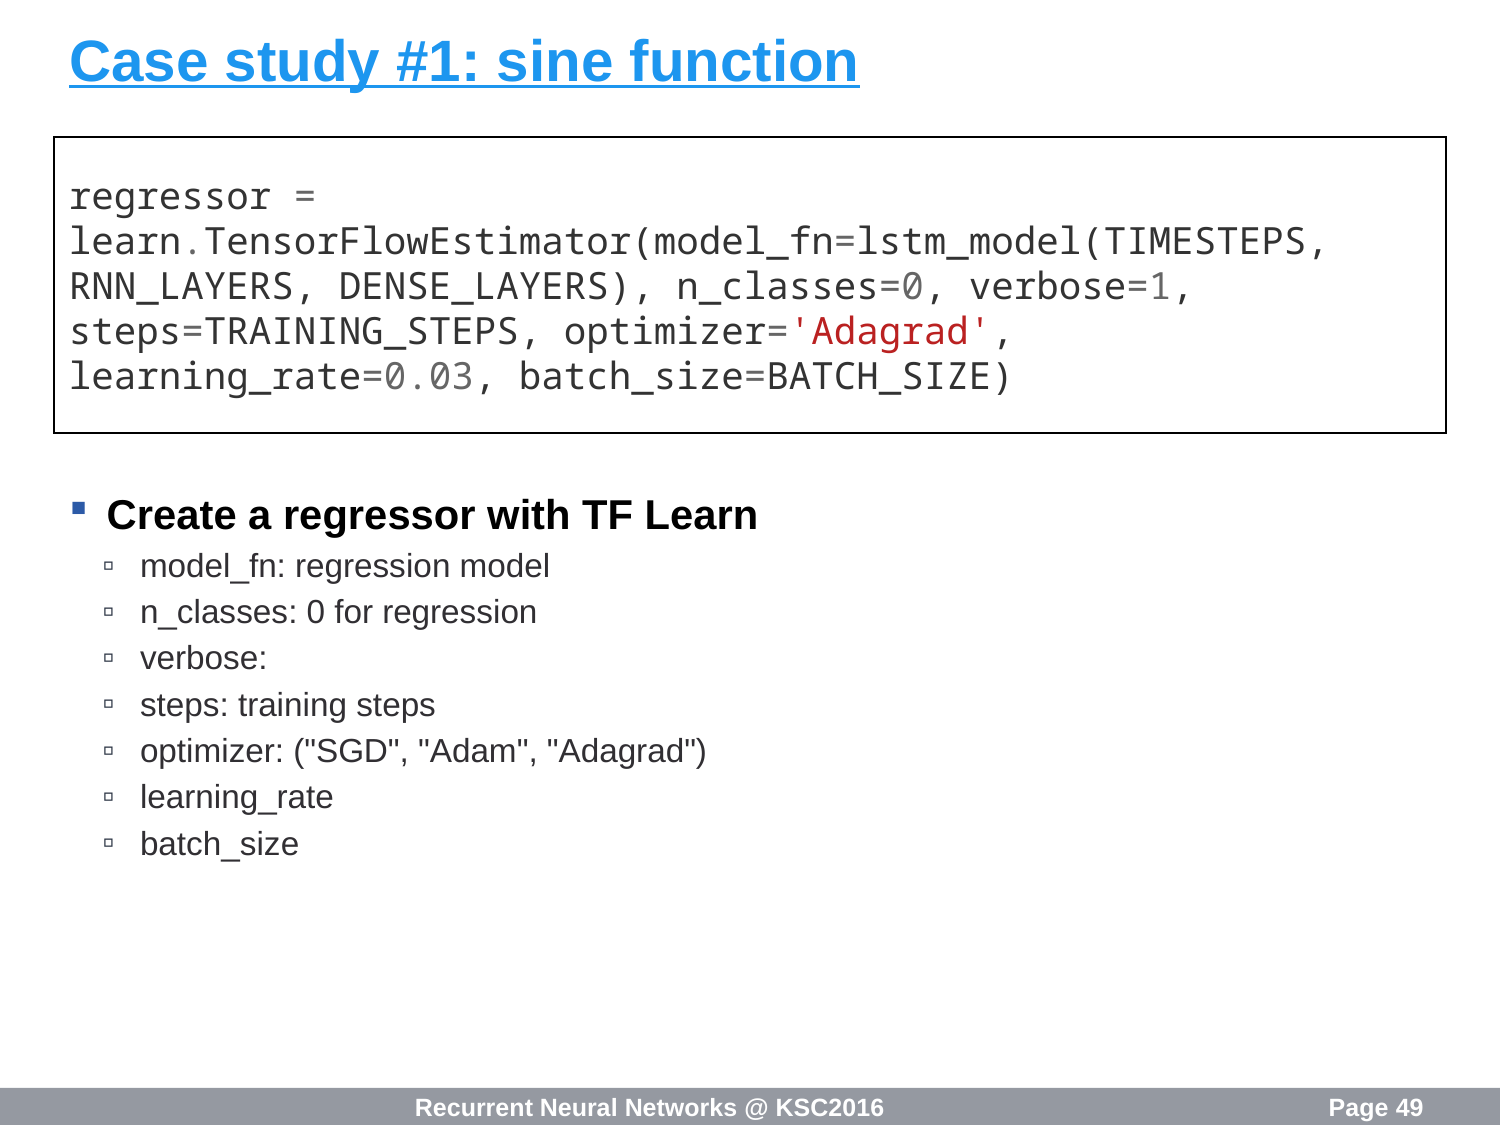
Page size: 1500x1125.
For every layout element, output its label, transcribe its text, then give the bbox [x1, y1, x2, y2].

text_box regressor = learn.TensorFlowEstimator(model_fn=lstm_model(TIMESTEPS, RNN_LAYERS, DENSE_LAYERS), n_classes=0, verbose=1, steps=TRAINING_STEPS, optimizer='Adagrad', learning_rate=0.03, batch_size=BATCH_SIZE) [53, 136, 1447, 434]
list Create a regressor with TF Learn model_fn: regression model n_classes: 0 for regression verbose: steps: training steps optimizer: ("SGD", "Adam", "Adagrad") learning_rate batch_size [54, 485, 1446, 1030]
footer Recurrent Neural Networks @ KSC2016 [0, 1087, 1301, 1125]
title Case study #1: sine function [54, 0, 1446, 126]
slide_number Page 49 [1301, 1087, 1446, 1125]
